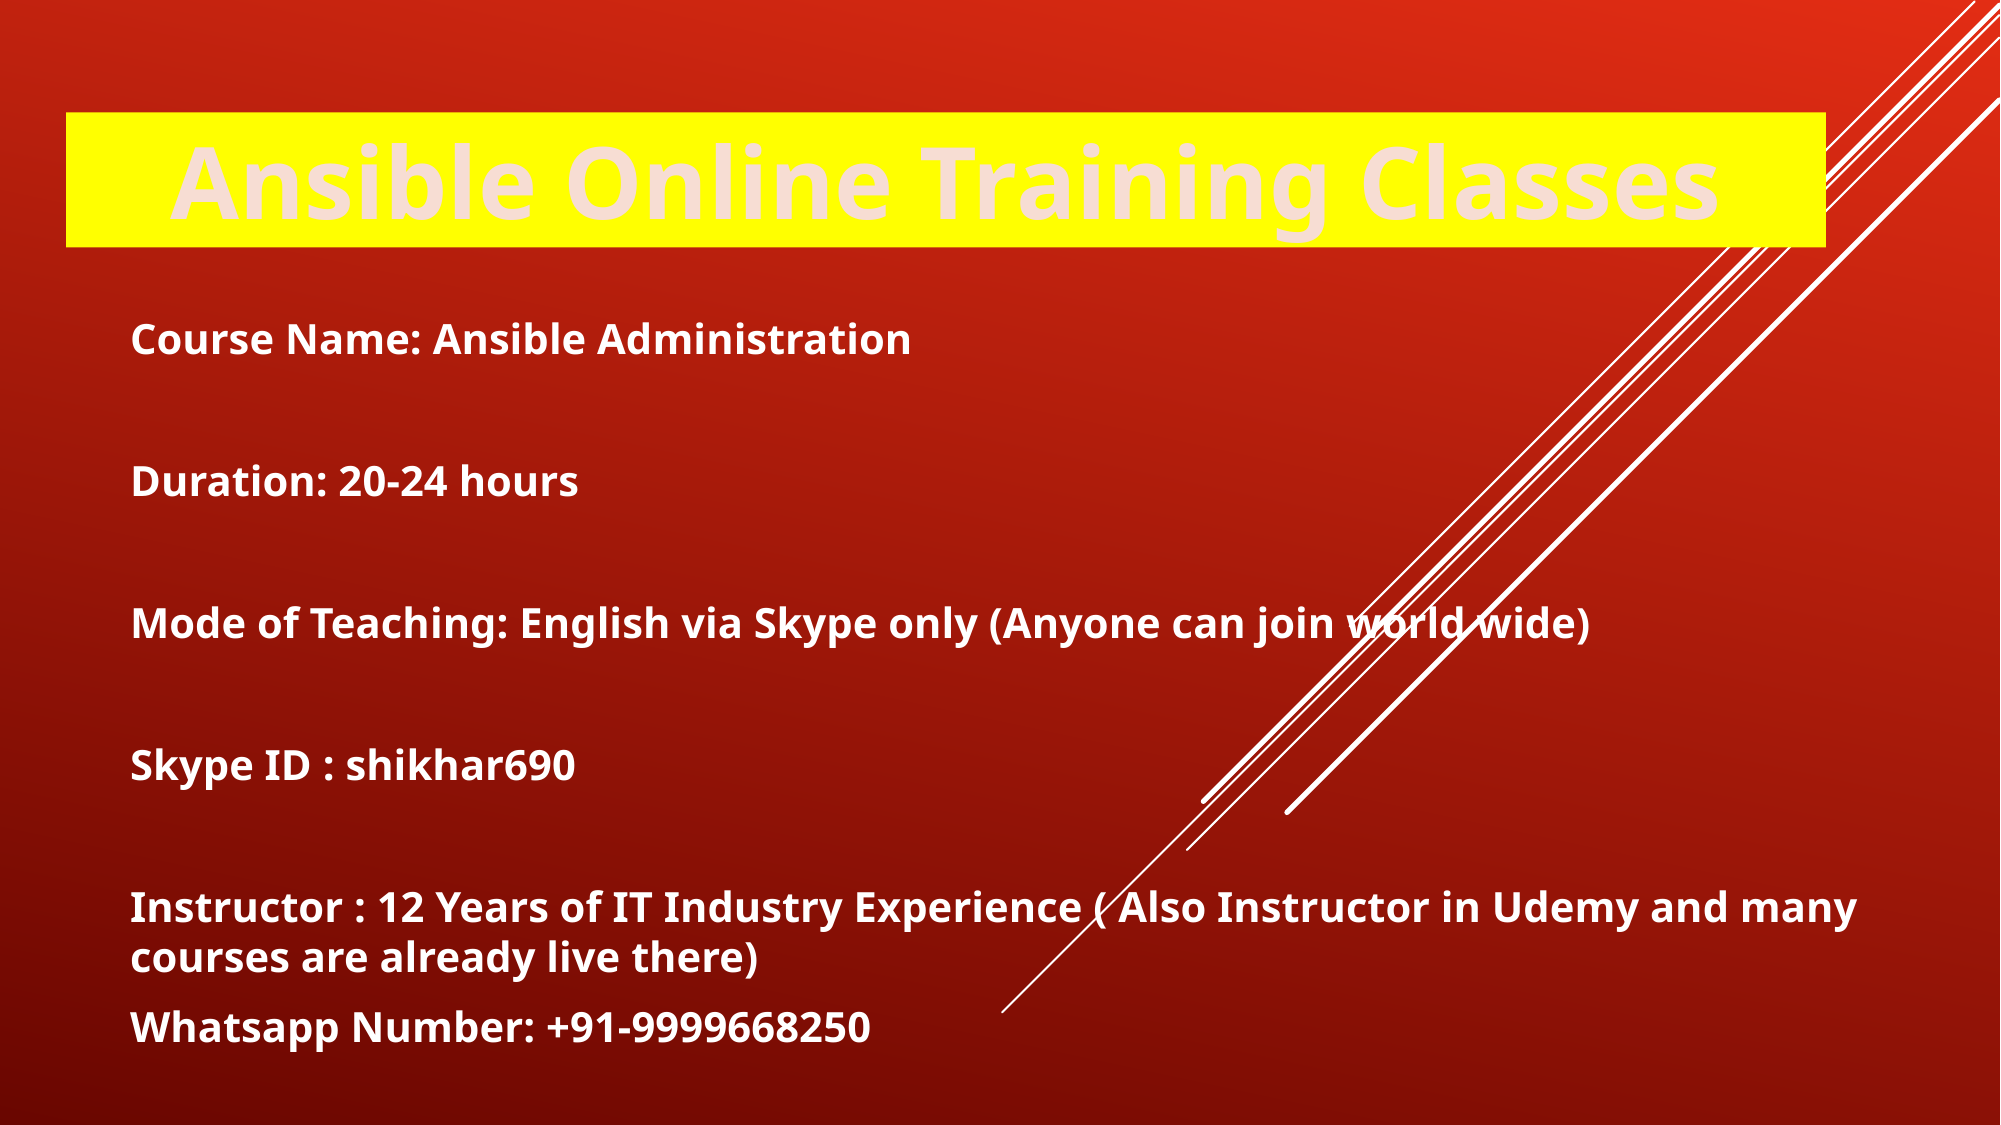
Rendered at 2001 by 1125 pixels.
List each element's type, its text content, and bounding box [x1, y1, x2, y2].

text_box Ansible Online Training Classes [66, 112, 1826, 248]
subtitle Course Name: Ansible Administration Duration: 20-24 hours Mode of Teaching: English via Skype only (Anyone can join world wide) Skype ID : shikhar690 Instructor : 12 Years of IT Industry Experience ( Also Instructor in Udemy and many courses are already live there) Whatsapp Number: +91-9999668250 [115, 305, 1891, 1065]
